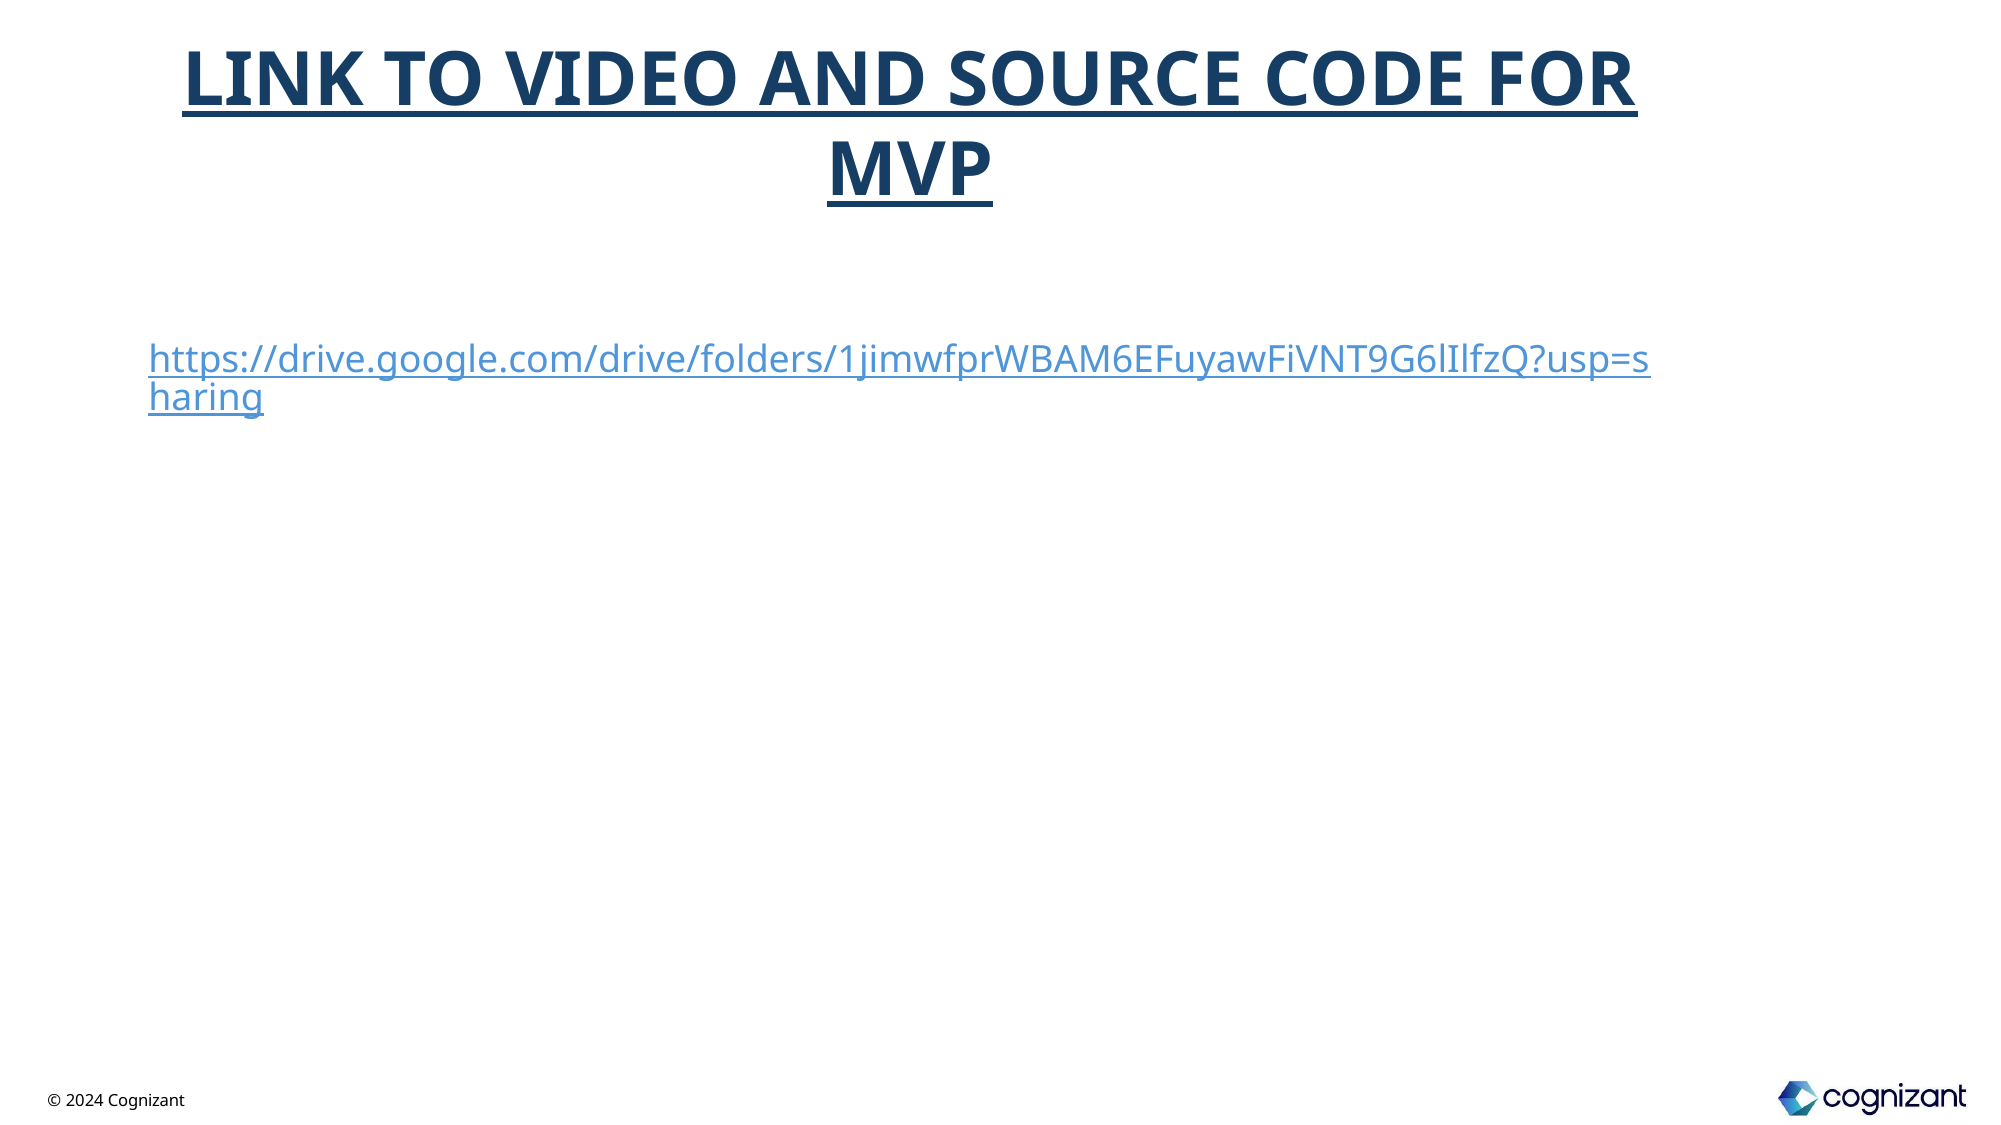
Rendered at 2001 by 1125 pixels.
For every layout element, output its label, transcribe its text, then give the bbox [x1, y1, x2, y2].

text_box © 2024 Cognizant [45, 1089, 190, 1110]
text_box https://drive.google.com/drive/folders/1jimwfprWBAM6EFuyawFiVNT9G6lIlfzQ?usp=sharing [133, 327, 1687, 394]
text_box LINK TO VIDEO AND SOURCE CODE FOR MVP [92, 23, 1728, 218]
picture [1778, 1072, 1969, 1125]
